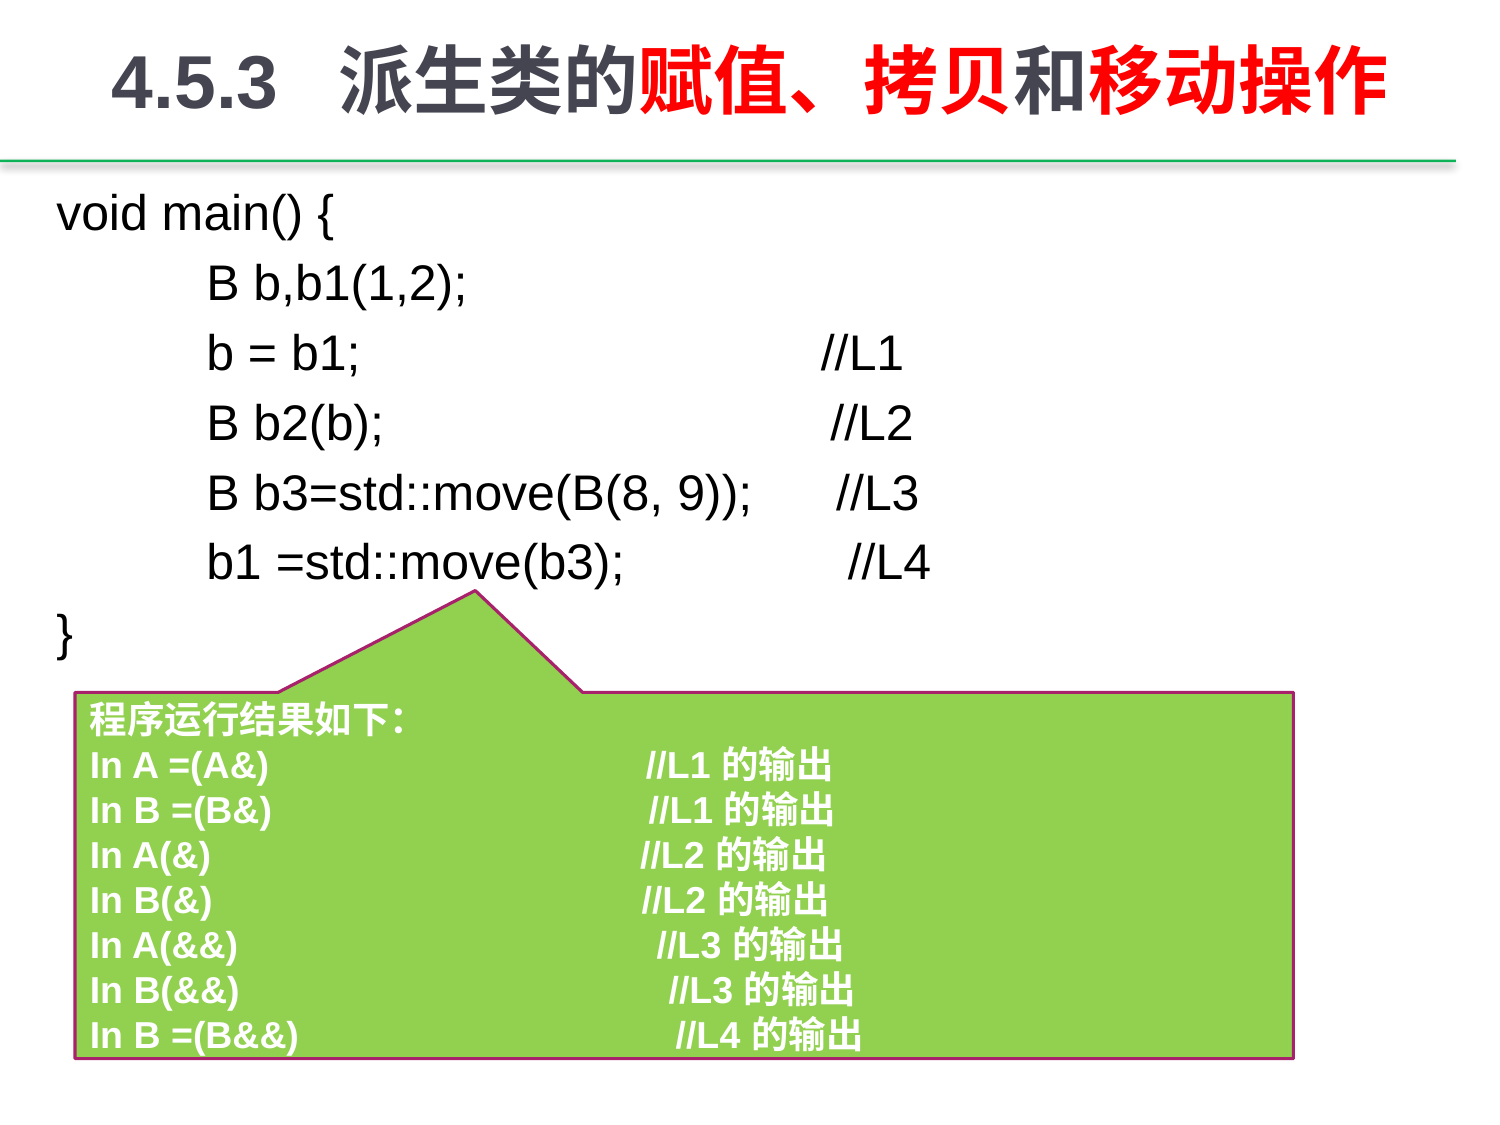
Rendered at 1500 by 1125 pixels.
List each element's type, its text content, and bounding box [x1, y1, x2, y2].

title 4.5.3 派生类的赋值、拷贝和移动操作 [75, 12, 1425, 146]
list void main() { B b,b1(1,2); b = b1; //L1 B b2(b); //L2 B b3=std::move(B(8, 9)); //L3 b1 =std::move(b3); //L4 } [41, 172, 1456, 705]
text_box 程序运行结果如下： In A =(A&) //L1的输出 In B =(B&) //L1的输出 In A(&) //L2的输出 In B(&) //L2的输出 In A(&&) //L3的输出 In B(&&) //L3的输出 In B =(B&&) //L4的输出 [73, 589, 1295, 1061]
